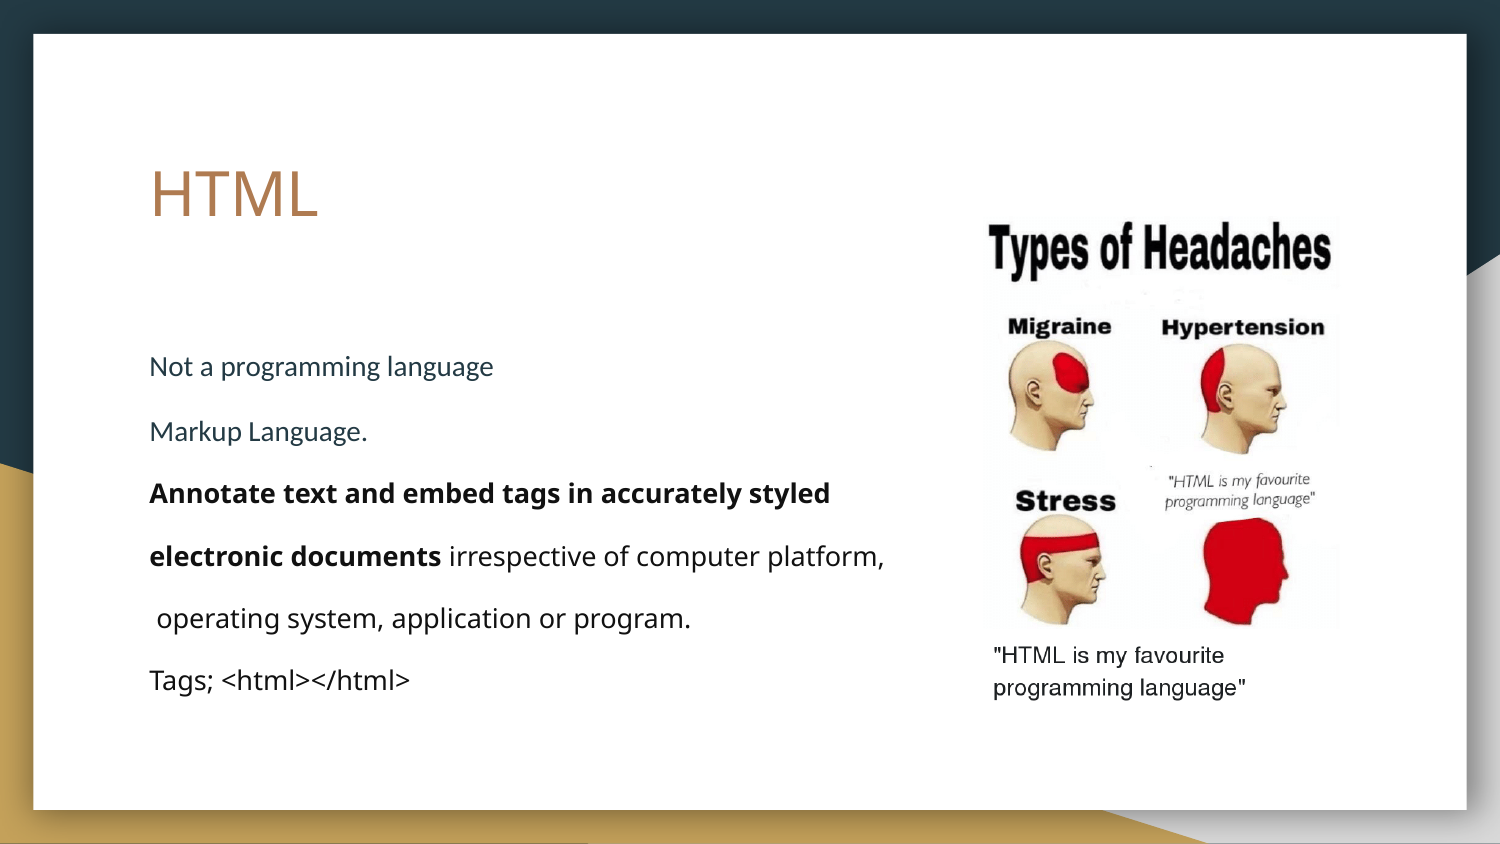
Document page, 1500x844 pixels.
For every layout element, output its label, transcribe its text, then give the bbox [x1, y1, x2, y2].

list Not a programming language Markup Language. Annotate text and embed tags in accurately styled electronic documents irrespective of computer platform, operating system, application or program. Tags; <html></html> [134, 326, 1366, 729]
title HTML [134, 138, 1366, 296]
picture [978, 215, 1345, 709]
